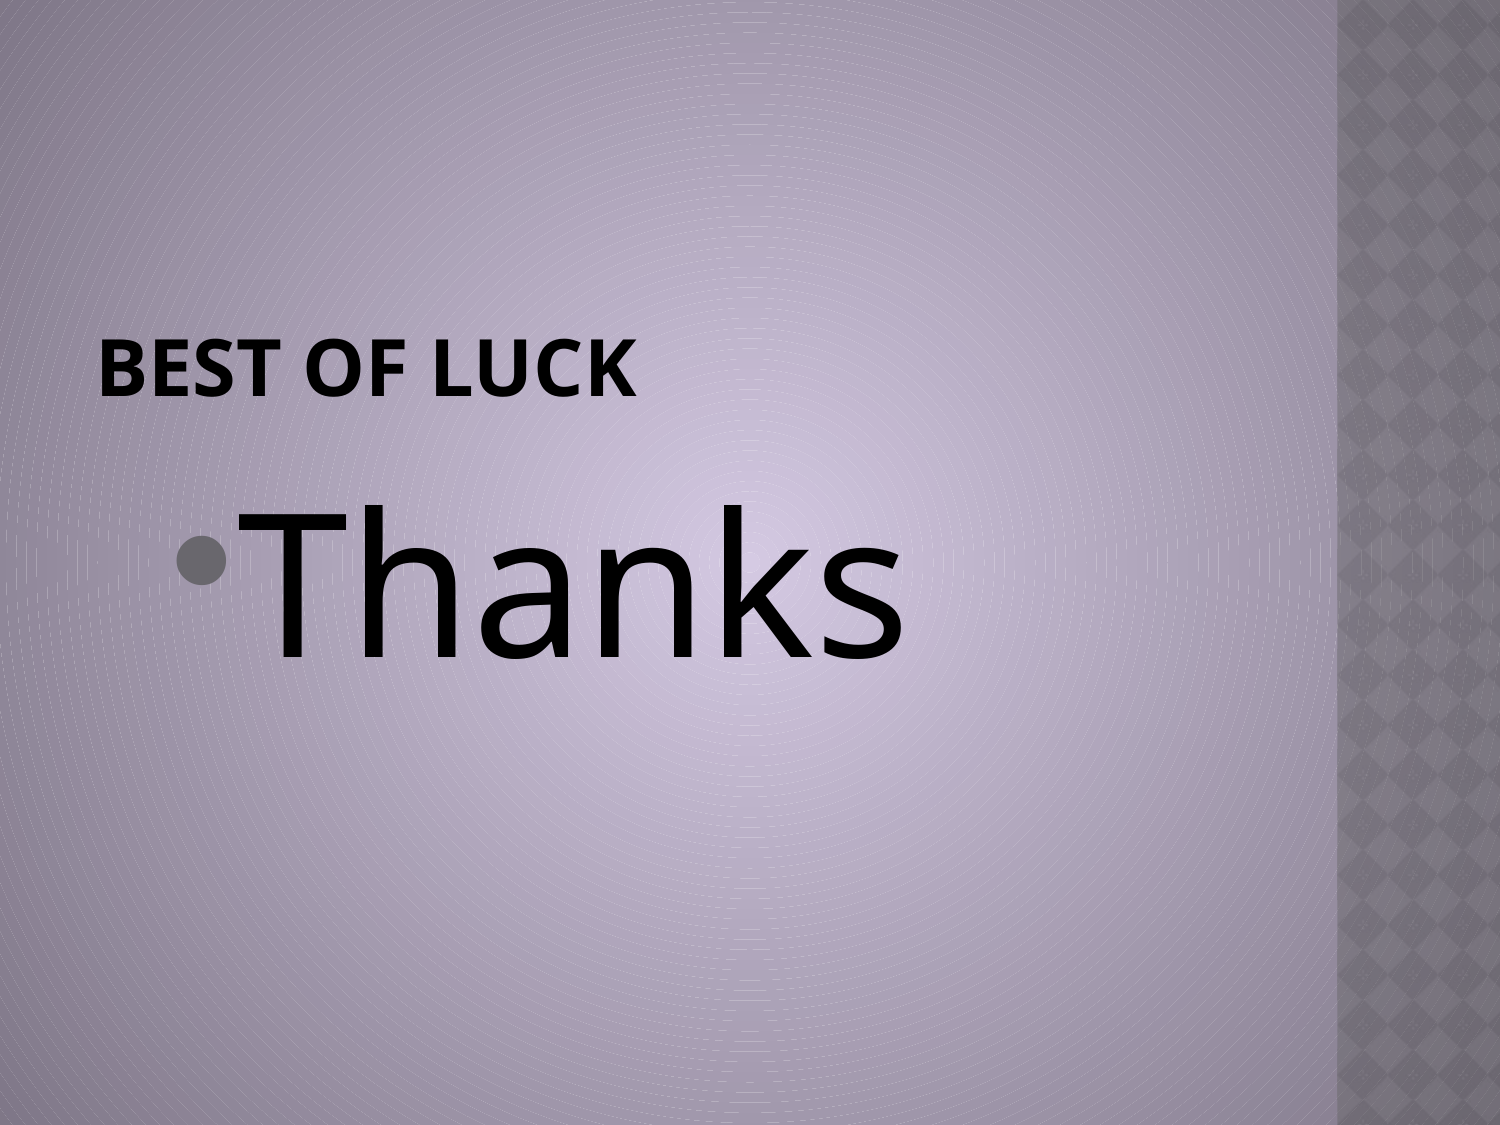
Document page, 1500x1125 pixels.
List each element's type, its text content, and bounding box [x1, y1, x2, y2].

list Thanks [162, 450, 1350, 1125]
title Best of luck [87, 224, 1275, 413]
